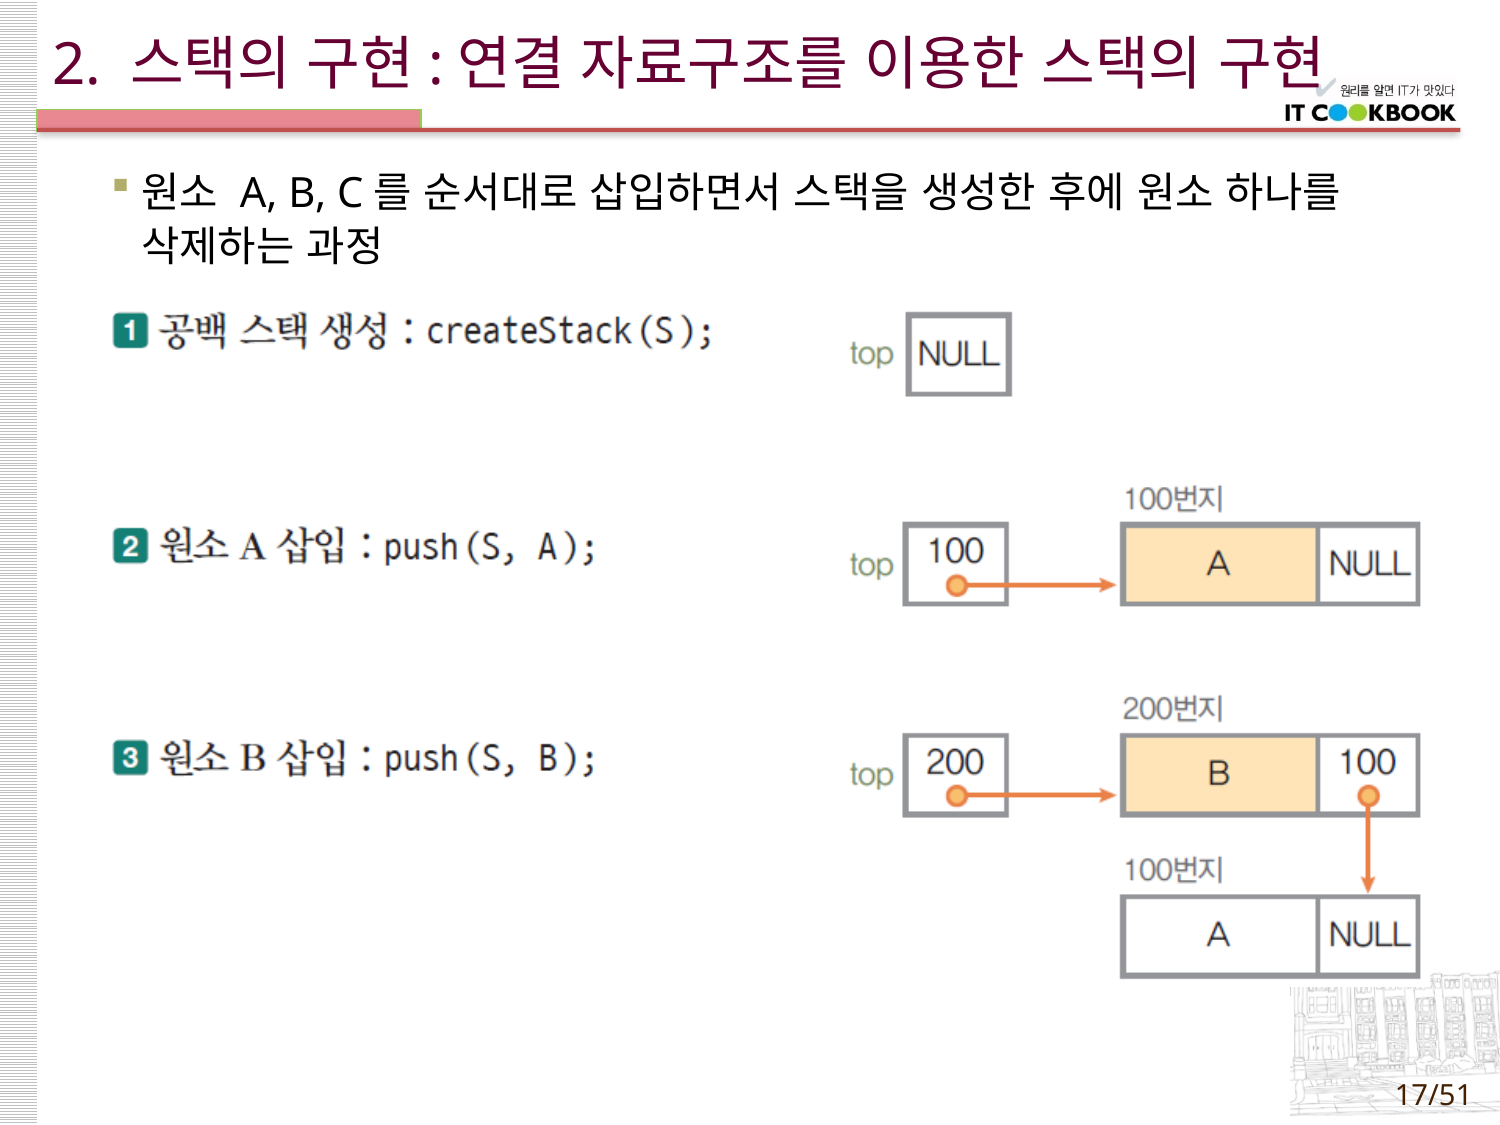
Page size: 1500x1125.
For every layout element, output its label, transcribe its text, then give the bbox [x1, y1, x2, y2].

picture [108, 306, 1430, 987]
picture [1281, 109, 1459, 123]
picture [1290, 874, 1500, 1125]
list 원소 A, B, C를 순서대로 삽입하면서 스택을 생성한 후에 원소 하나를 삭제하는 과정 [37, 152, 1463, 1091]
title 2. 스택의 구현:연결 자료구조를 이용한 스택의 구현 [37, 13, 1471, 109]
